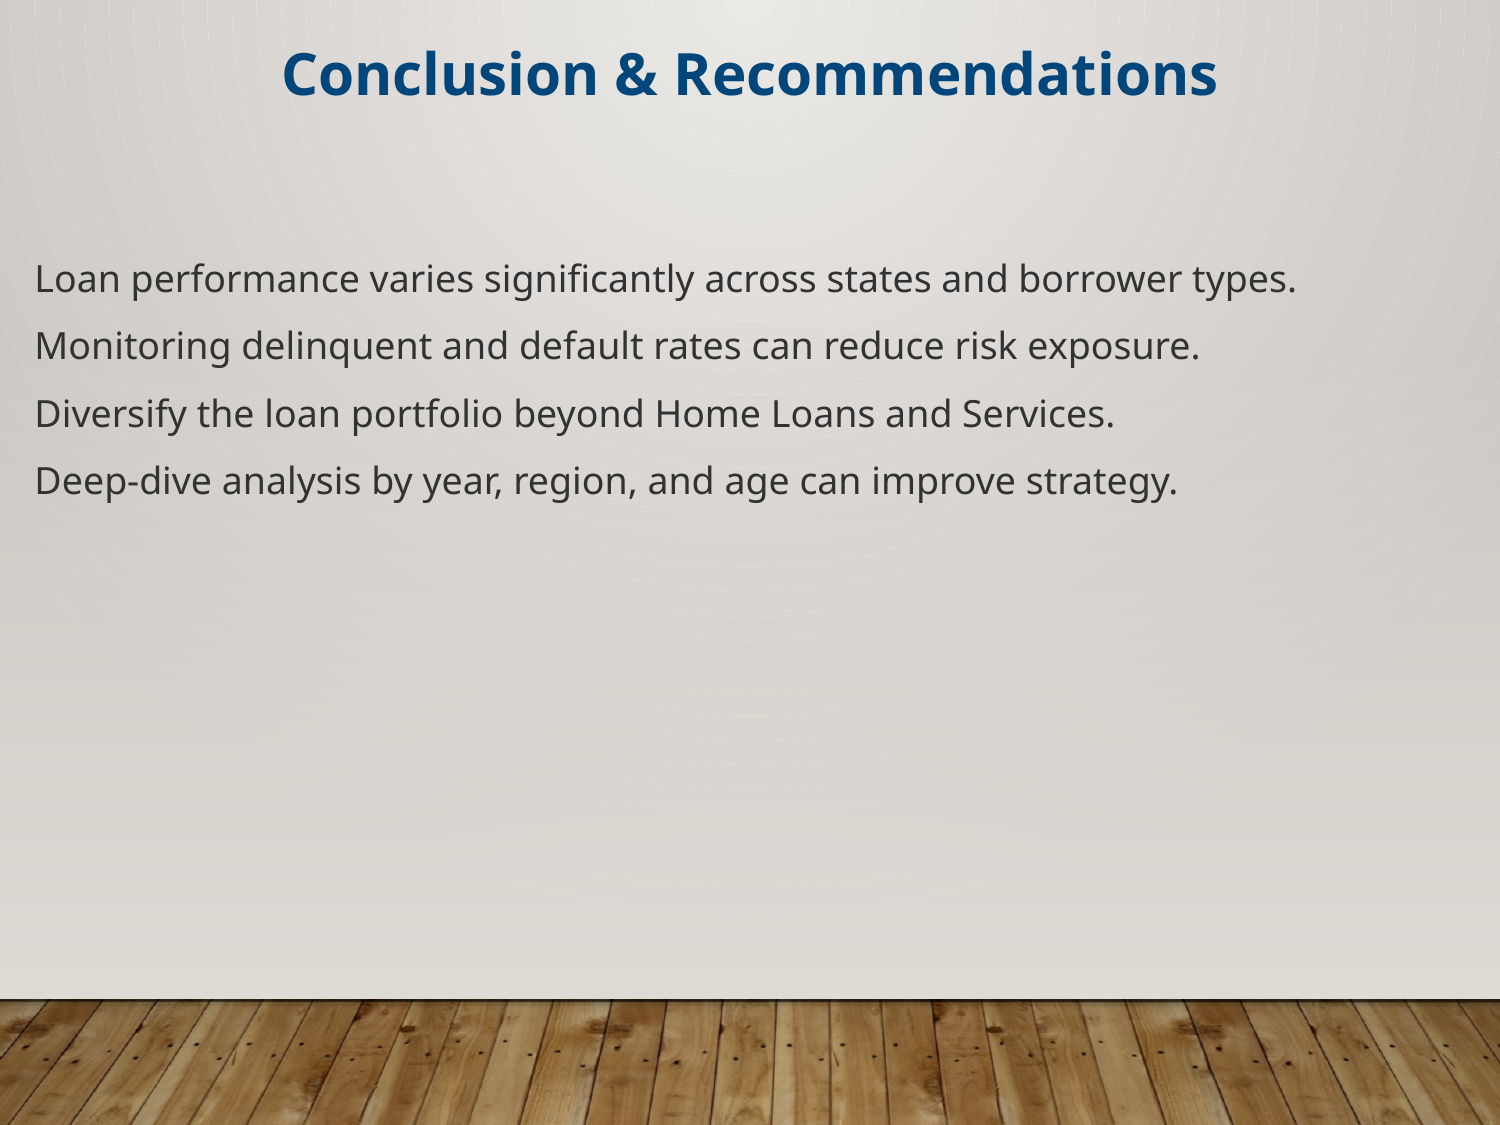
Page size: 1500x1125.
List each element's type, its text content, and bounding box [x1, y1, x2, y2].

text_box Loan performance varies significantly across states and borrower types. Monitoring delinquent and default rates can reduce risk exposure. Diversify the loan portfolio beyond Home Loans and Services. Deep-dive analysis by year, region, and age can improve strategy. [19, 179, 1314, 510]
text_box Conclusion & Recommendations [266, 29, 1234, 115]
picture [0, 999, 1500, 1125]
